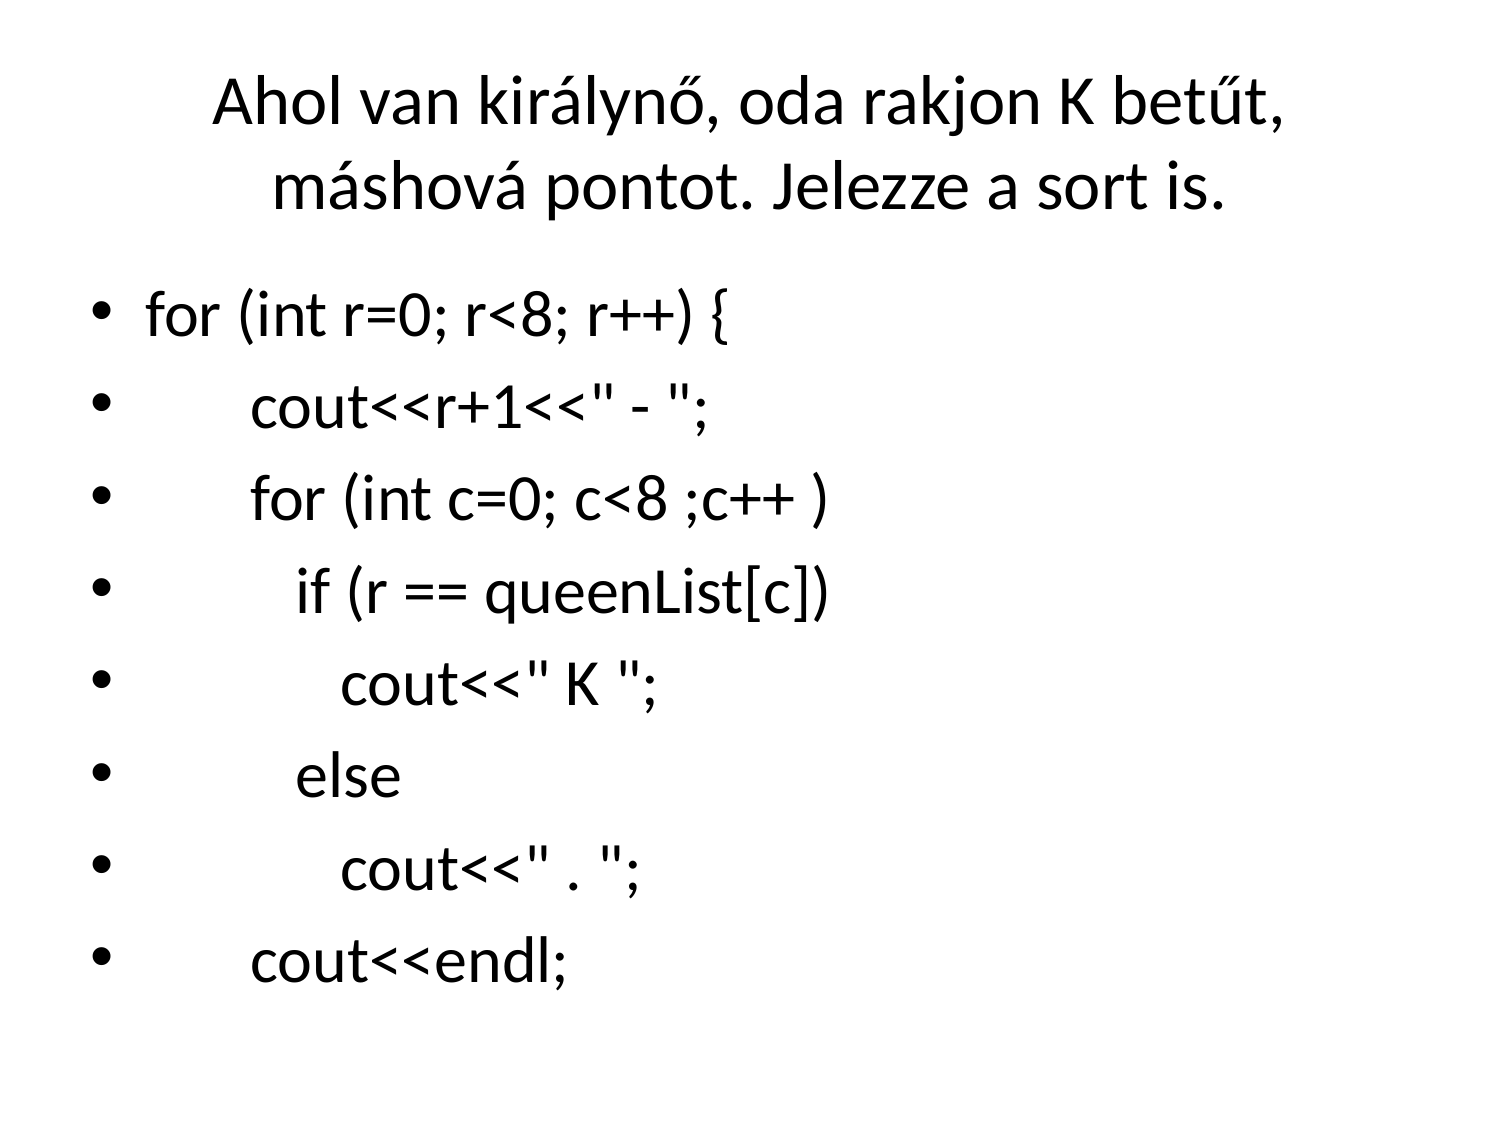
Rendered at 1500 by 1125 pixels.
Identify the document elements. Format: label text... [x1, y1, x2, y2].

title Ahol van királynő, oda rakjon K betűt, máshová pontot. Jelezze a sort is. [75, 45, 1425, 233]
list for (int r=0; r<8; r++) { cout<<r+1<<" - "; for (int c=0; c<8 ;c++ ) if (r == queenList[c]) cout<<" K "; else cout<<" . "; cout<<endl; [75, 262, 1425, 1005]
